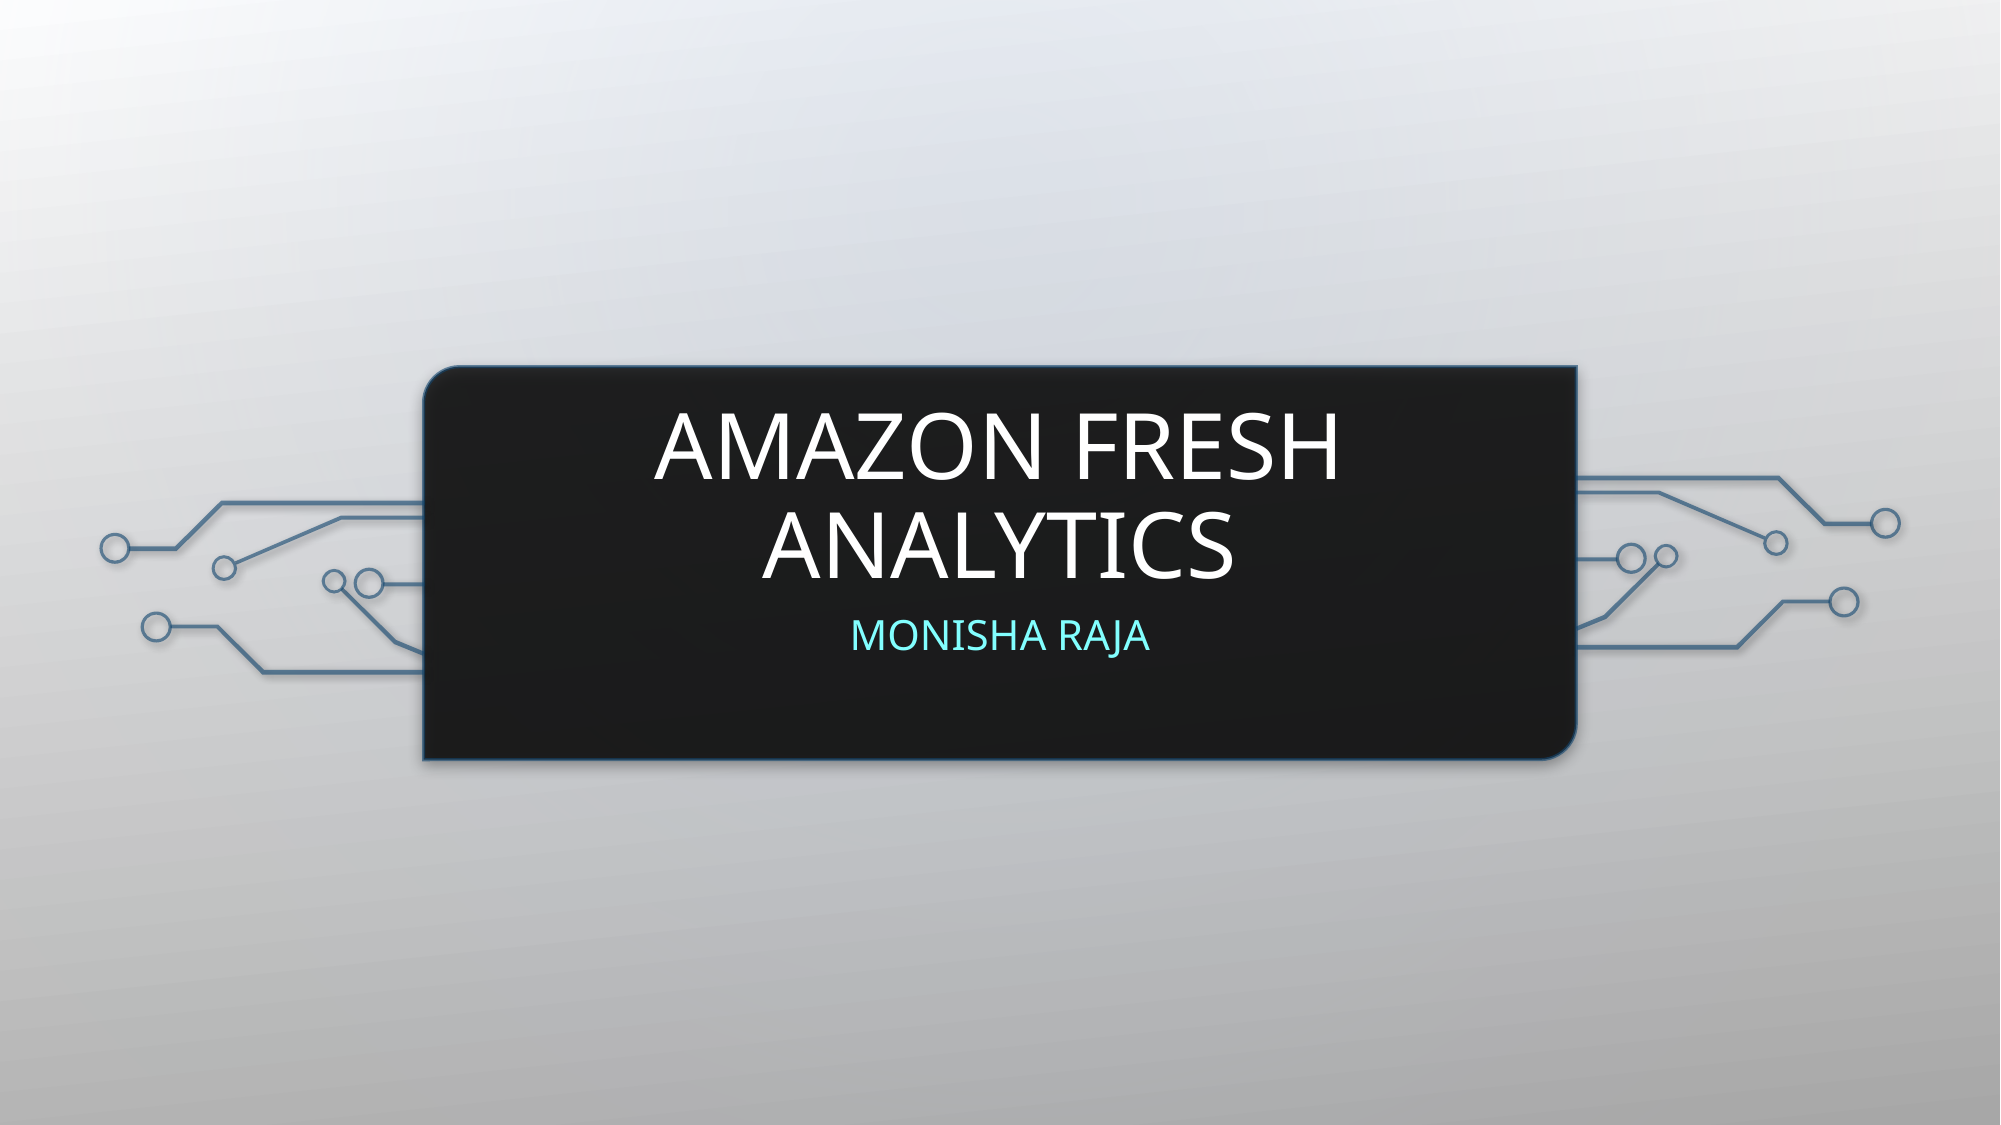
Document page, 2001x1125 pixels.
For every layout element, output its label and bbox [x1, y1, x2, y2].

text_box [99, 475, 1902, 675]
text_box [0, 0, 2000, 1125]
